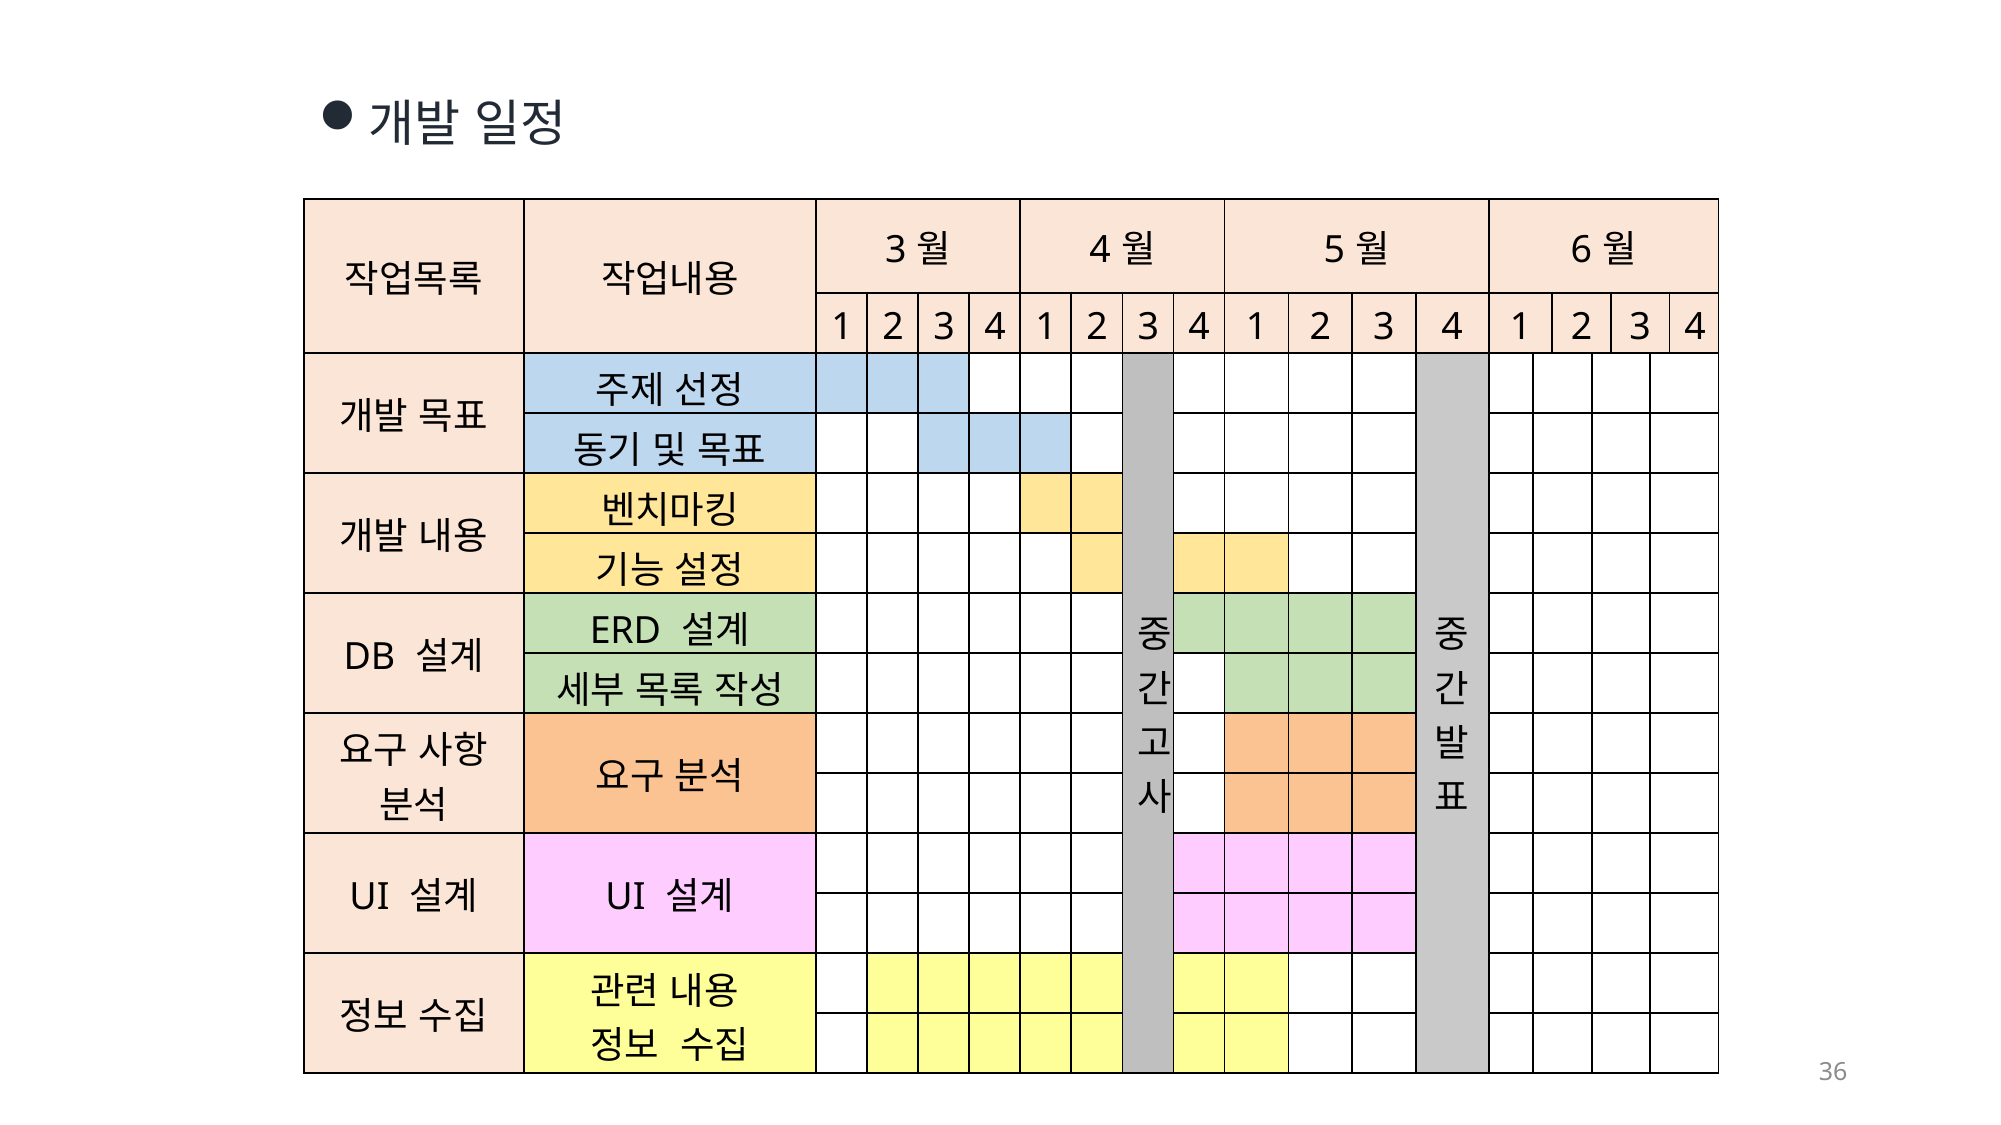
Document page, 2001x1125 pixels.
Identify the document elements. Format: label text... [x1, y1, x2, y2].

table_cell [1353, 654, 1415, 712]
table_cell [1225, 594, 1288, 652]
table_cell [1534, 894, 1591, 952]
table_cell [1353, 414, 1415, 472]
table_cell [1490, 474, 1532, 532]
table_cell [1225, 714, 1288, 772]
table_cell [919, 414, 968, 472]
table_cell [1353, 954, 1415, 1012]
table_cell [1174, 894, 1224, 952]
table_cell [970, 654, 1019, 712]
table_cell [1289, 534, 1351, 592]
table_cell [1072, 774, 1122, 832]
table_cell [1593, 354, 1649, 412]
table_cell [1651, 714, 1718, 772]
table_cell [1593, 414, 1649, 472]
table_cell [1534, 354, 1591, 412]
table_cell [1490, 414, 1532, 472]
table_cell [919, 534, 968, 592]
table_cell [1225, 834, 1288, 892]
table_cell [1225, 654, 1288, 712]
table_cell [1174, 1014, 1224, 1072]
table_cell [1289, 954, 1351, 1012]
table_cell [1021, 414, 1070, 472]
table_cell [1534, 594, 1591, 652]
table_cell 3 [1353, 294, 1415, 352]
table_cell ERD 설계 [525, 594, 815, 652]
table_cell 4 [1174, 294, 1224, 352]
table_cell [1651, 954, 1718, 1012]
table_cell [970, 534, 1019, 592]
table_cell [970, 414, 1019, 472]
table_cell [1490, 594, 1532, 652]
table_cell [1021, 654, 1070, 712]
table_cell [1174, 954, 1224, 1012]
table_cell [1490, 1014, 1532, 1072]
table_cell [1651, 774, 1718, 832]
table_cell [1174, 474, 1224, 532]
table_cell [970, 954, 1019, 1012]
table_cell 개발 내용 [305, 474, 523, 592]
table_cell 3 [1612, 294, 1669, 352]
table_cell [1490, 534, 1532, 592]
table_cell 1 [1490, 294, 1551, 352]
table_cell [919, 714, 968, 772]
table_cell [868, 474, 917, 532]
table_cell [868, 534, 917, 592]
table_cell [1289, 774, 1351, 832]
table_cell 세부 목록 작성 [525, 654, 815, 712]
table_cell 요구 사항 분석 [305, 714, 523, 832]
table_cell [919, 954, 968, 1012]
table_cell [1490, 654, 1532, 712]
table_cell [1490, 354, 1532, 412]
table_cell [1174, 654, 1224, 712]
table_cell [868, 894, 917, 952]
table_cell DB 설계 [305, 594, 523, 712]
table_cell [1021, 1014, 1070, 1072]
table_cell [868, 594, 917, 652]
table_cell [817, 474, 866, 532]
table_cell 2 [868, 294, 917, 352]
table_cell [1289, 834, 1351, 892]
table_cell [1490, 714, 1532, 772]
table_cell [1534, 714, 1591, 772]
table_cell [1225, 354, 1288, 412]
table_cell [919, 1014, 968, 1072]
table_cell [970, 894, 1019, 952]
table_cell [1534, 534, 1591, 592]
table_cell [1353, 1014, 1415, 1072]
table_cell [868, 774, 917, 832]
table_cell [1174, 594, 1224, 652]
table_cell [1072, 714, 1122, 772]
table_cell [817, 654, 866, 712]
table_cell [1651, 414, 1718, 472]
table_cell [817, 894, 866, 952]
table_cell [1072, 894, 1122, 952]
table_cell [1225, 894, 1288, 952]
table_cell [1534, 1014, 1591, 1072]
table_cell [1072, 1014, 1122, 1072]
table_cell [1174, 834, 1224, 892]
table_cell [1225, 954, 1288, 1012]
table_cell [1021, 534, 1070, 592]
table_cell 개발 목표 [305, 354, 523, 472]
table_cell [970, 774, 1019, 832]
table_cell [817, 1014, 866, 1072]
table_cell [1651, 594, 1718, 652]
table_cell 기능 설정 [525, 534, 815, 592]
table_cell [1490, 894, 1532, 952]
table_cell [1353, 714, 1415, 772]
table_cell [1021, 474, 1070, 532]
table_cell [1289, 474, 1351, 532]
text_box 개발 일정 [304, 84, 942, 159]
table_cell [1651, 834, 1718, 892]
table_cell [1593, 654, 1649, 712]
table_cell [1021, 774, 1070, 832]
table_cell 3 [1123, 294, 1173, 352]
table_cell [868, 354, 917, 412]
table_cell [1174, 534, 1224, 592]
table_cell [1593, 534, 1649, 592]
table_cell [1072, 414, 1122, 472]
table_cell [1534, 474, 1591, 532]
table_cell [1225, 1014, 1288, 1072]
table_cell [868, 714, 917, 772]
table_cell [817, 594, 866, 652]
table_cell [1225, 474, 1288, 532]
table_cell [919, 654, 968, 712]
table_cell [919, 354, 968, 412]
table_cell 중간발표 [1417, 354, 1488, 1072]
table_header 5월 [1225, 200, 1488, 292]
table_cell [1289, 894, 1351, 952]
table_cell 2 [1072, 294, 1122, 352]
table_cell [817, 774, 866, 832]
table_cell [919, 834, 968, 892]
table_cell [1072, 834, 1122, 892]
table_cell [1021, 594, 1070, 652]
table_cell [1225, 534, 1288, 592]
table_cell [1072, 474, 1122, 532]
table_cell [1072, 654, 1122, 712]
table_cell [1593, 894, 1649, 952]
table_cell [1225, 774, 1288, 832]
table_cell [1353, 354, 1415, 412]
table_cell [1651, 894, 1718, 952]
table_cell [1534, 774, 1591, 832]
table_cell [1353, 834, 1415, 892]
table_cell [919, 594, 968, 652]
table_cell [817, 954, 866, 1012]
table_cell [1490, 774, 1532, 832]
table_cell [970, 474, 1019, 532]
table_cell [1072, 534, 1122, 592]
table_cell [1289, 654, 1351, 712]
table_cell [1593, 1014, 1649, 1072]
table_cell [1593, 714, 1649, 772]
table_cell [1534, 414, 1591, 472]
table_cell UI 설계 [525, 834, 815, 952]
table_cell [817, 354, 866, 412]
table_cell [970, 354, 1019, 412]
table_cell [970, 594, 1019, 652]
table_cell [1072, 954, 1122, 1012]
table_cell [1353, 594, 1415, 652]
table_cell [1225, 414, 1288, 472]
table_cell 2 [1553, 294, 1610, 352]
table_cell [1593, 594, 1649, 652]
table_cell [1651, 534, 1718, 592]
table_cell 주제 선정 [525, 354, 815, 412]
table_cell [1651, 354, 1718, 412]
table_cell [1651, 654, 1718, 712]
table_cell [919, 474, 968, 532]
table_cell 정보 수집 [305, 954, 523, 1072]
table_cell [868, 414, 917, 472]
table_cell 요구 분석 [525, 714, 815, 832]
table_cell 관련 내용 정보 수집 [525, 954, 815, 1072]
table_cell [1593, 954, 1649, 1012]
table_cell [868, 654, 917, 712]
table_cell [1289, 414, 1351, 472]
table_cell [817, 534, 866, 592]
table_cell 1 [817, 294, 866, 352]
table_cell [1353, 534, 1415, 592]
table_cell [970, 834, 1019, 892]
table_cell [1593, 474, 1649, 532]
table_cell [1490, 834, 1532, 892]
table_cell [1021, 834, 1070, 892]
table_cell [817, 714, 866, 772]
table_cell [1534, 954, 1591, 1012]
table_cell 3 [919, 294, 968, 352]
table_header 4월 [1021, 200, 1224, 292]
table_header 작업내용 [525, 200, 815, 352]
table_cell [1072, 594, 1122, 652]
table_cell [868, 1014, 917, 1072]
table_cell 1 [1021, 294, 1070, 352]
table_header 작업목록 [305, 200, 523, 352]
table_cell 1 [1225, 294, 1288, 352]
table_cell [1021, 354, 1070, 412]
table_cell [1021, 954, 1070, 1012]
table_cell [1021, 714, 1070, 772]
table_cell 4 [970, 294, 1019, 352]
table_cell [868, 834, 917, 892]
table_cell [1289, 714, 1351, 772]
table_cell [1593, 774, 1649, 832]
table_cell [1289, 354, 1351, 412]
table_cell 2 [1289, 294, 1351, 352]
table_cell [1174, 414, 1224, 472]
table_cell 동기 및 목표 [525, 414, 815, 472]
table_cell [1289, 594, 1351, 652]
table_cell [1651, 1014, 1718, 1072]
slide_number 36 [1412, 1042, 1863, 1103]
table_cell 벤치마킹 [525, 474, 815, 532]
table_cell [919, 774, 968, 832]
table_cell [1072, 354, 1122, 412]
table_cell UI 설계 [305, 834, 523, 952]
table_cell [1353, 774, 1415, 832]
table_cell [970, 1014, 1019, 1072]
table_cell [1174, 354, 1224, 412]
table_cell [1490, 954, 1532, 1012]
table_cell [1534, 654, 1591, 712]
table_cell 중 간 고 사 [1123, 354, 1173, 1072]
table_header 6월 [1490, 200, 1718, 292]
table_cell [817, 834, 866, 892]
table_cell [1174, 714, 1224, 772]
table_cell [1353, 474, 1415, 532]
table_cell [1174, 774, 1224, 832]
table_cell [1353, 894, 1415, 952]
table_cell [970, 714, 1019, 772]
table_cell [868, 954, 917, 1012]
table_header 3월 [817, 200, 1019, 292]
table_cell [1289, 1014, 1351, 1072]
table_cell [919, 894, 968, 952]
table_cell [1651, 474, 1718, 532]
table_cell [1593, 834, 1649, 892]
table_cell 4 [1417, 294, 1488, 352]
table_cell [1534, 834, 1591, 892]
table_cell 4 [1670, 294, 1718, 352]
table_cell [1021, 894, 1070, 952]
table_cell [817, 414, 866, 472]
